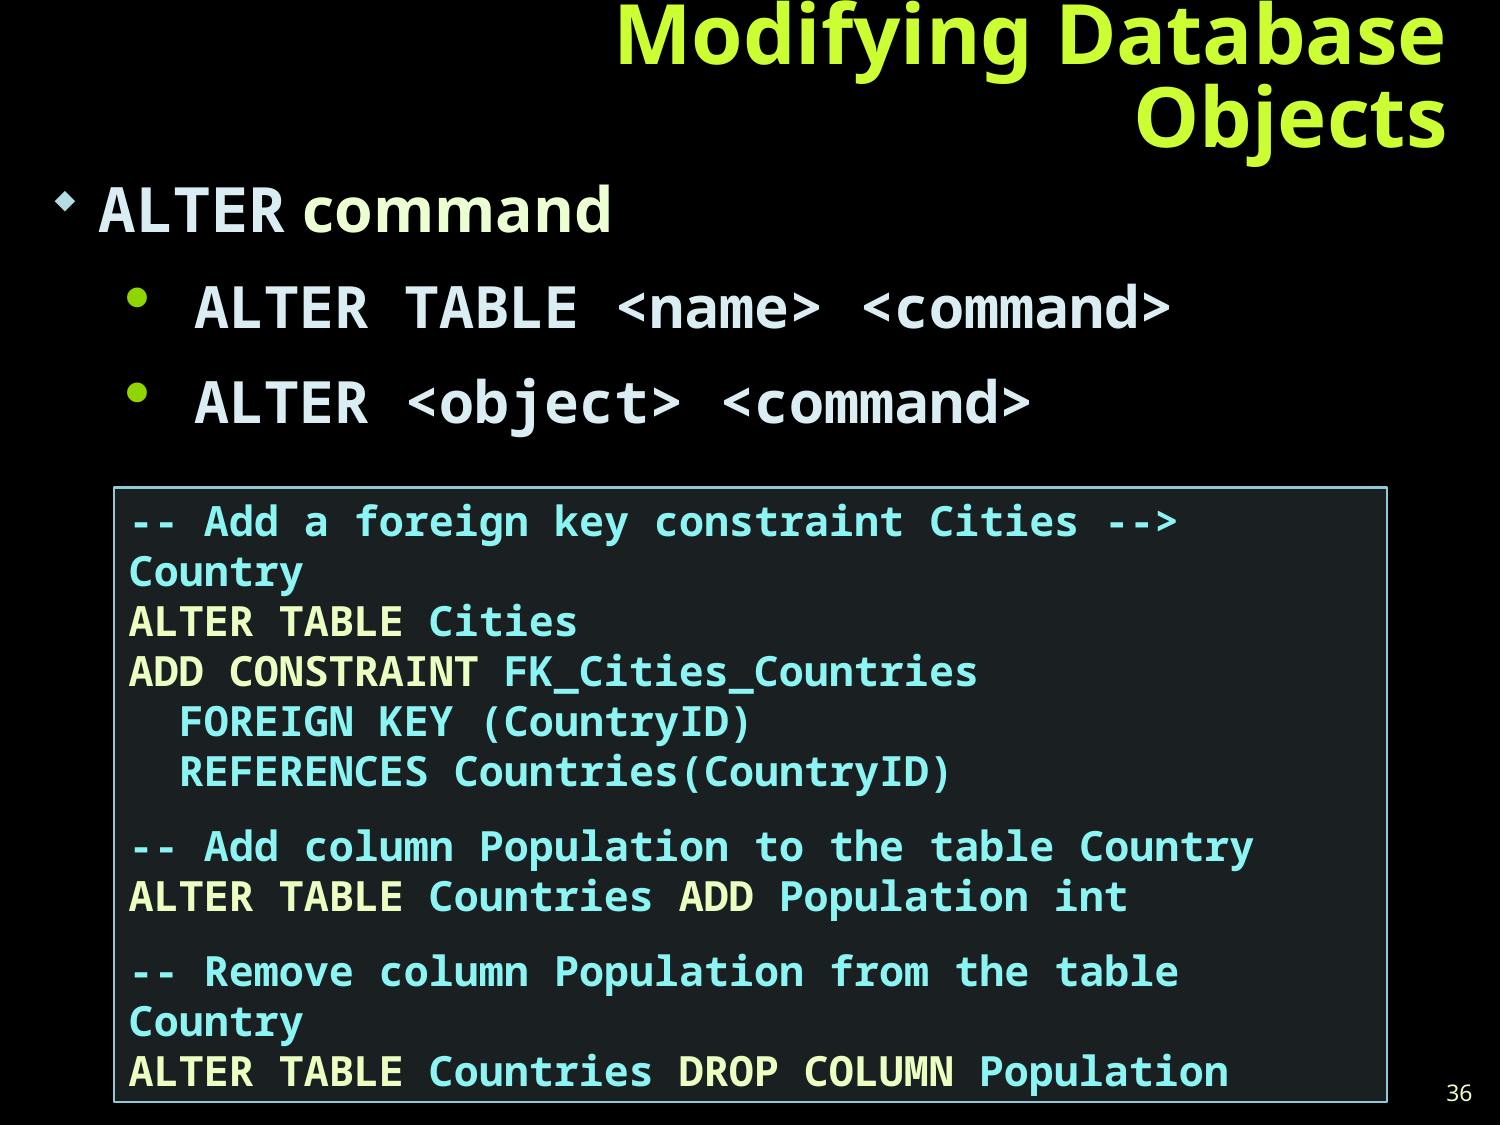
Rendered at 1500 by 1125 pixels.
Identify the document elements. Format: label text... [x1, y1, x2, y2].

title Modifying Database Objects [300, 12, 1463, 150]
slide_number 36 [1412, 1074, 1488, 1113]
list ALTER command ALTER TABLE <name> <command> ALTER <object> <command> [37, 162, 1463, 1100]
text_box -- Add a foreign key constraint Cities --> Country ALTER TABLE Cities ADD CONSTRAINT FK_Cities_Countries FOREIGN KEY (CountryID) REFERENCES Countries(CountryID) -- Add column Population to the table Country ALTER TABLE Countries ADD Population int -- Remove column Population from the table Country ALTER TABLE Countries DROP COLUMN Population [113, 487, 1388, 1103]
